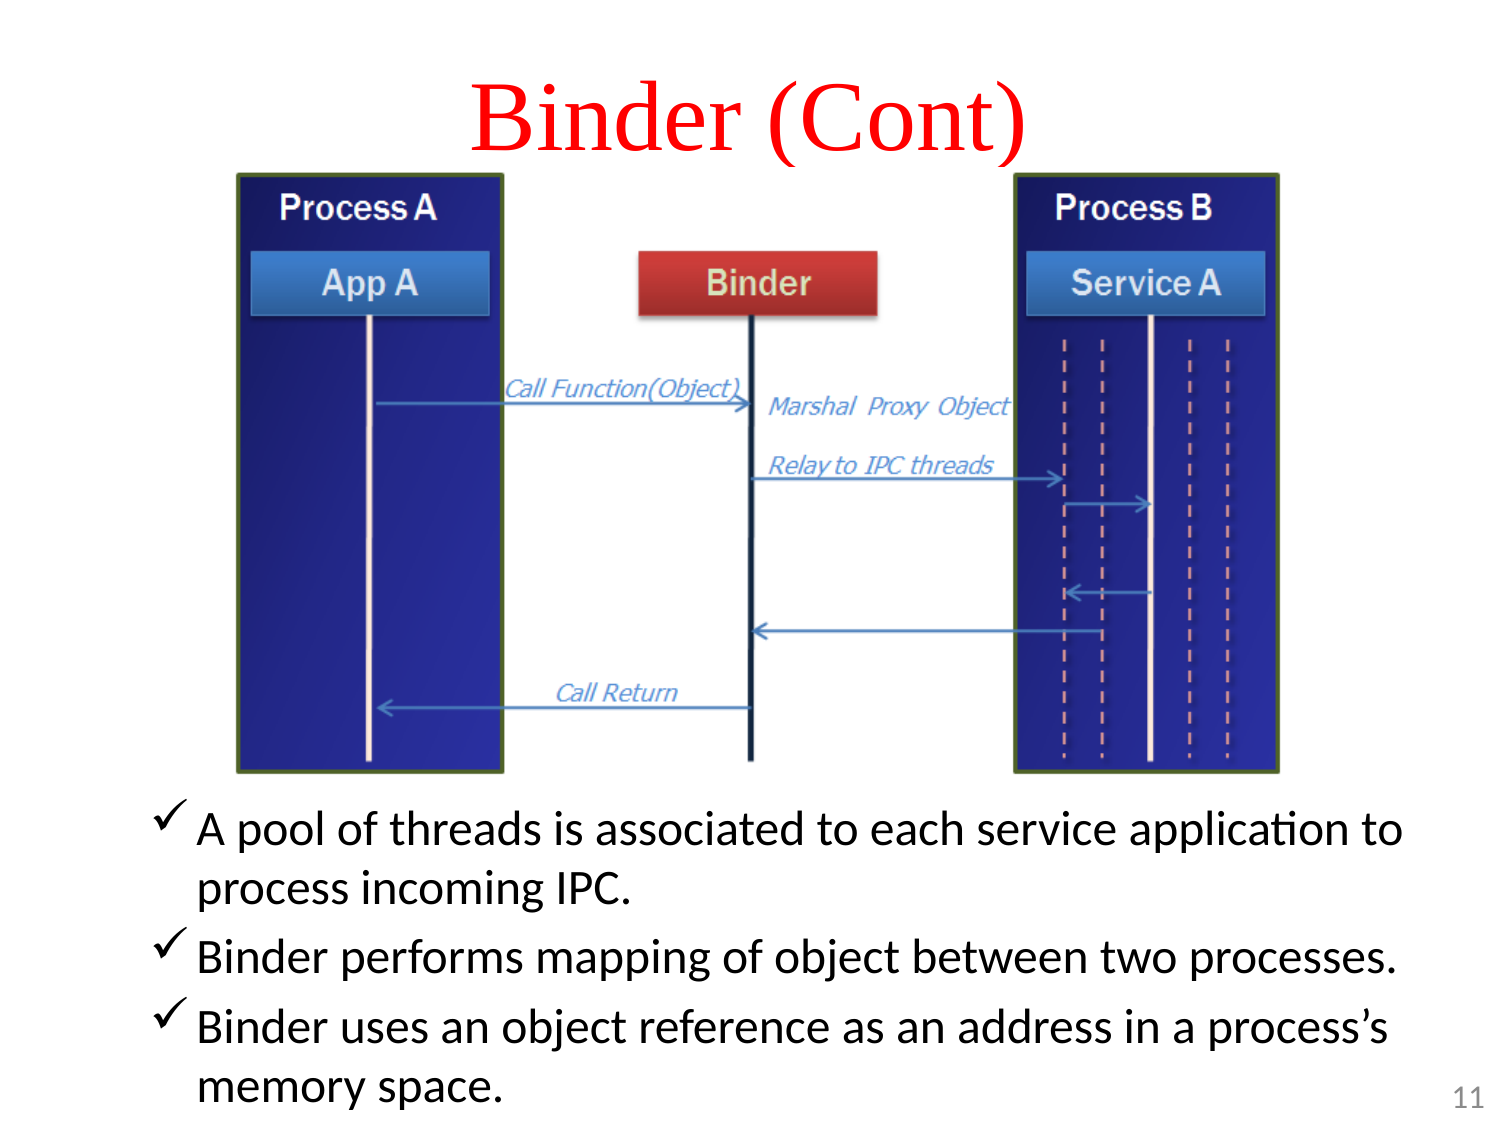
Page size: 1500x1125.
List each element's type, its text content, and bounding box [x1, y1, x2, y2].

picture [229, 167, 1286, 783]
title Binder (Cont) [39, 17, 1458, 205]
slide_number 11 [1149, 1065, 1500, 1125]
list A pool of threads is associated to each service application to process incoming IPC. Binder performs mapping of object between two processes. Binder uses an object reference as an address in a process’s memory space. [59, 788, 1500, 1125]
